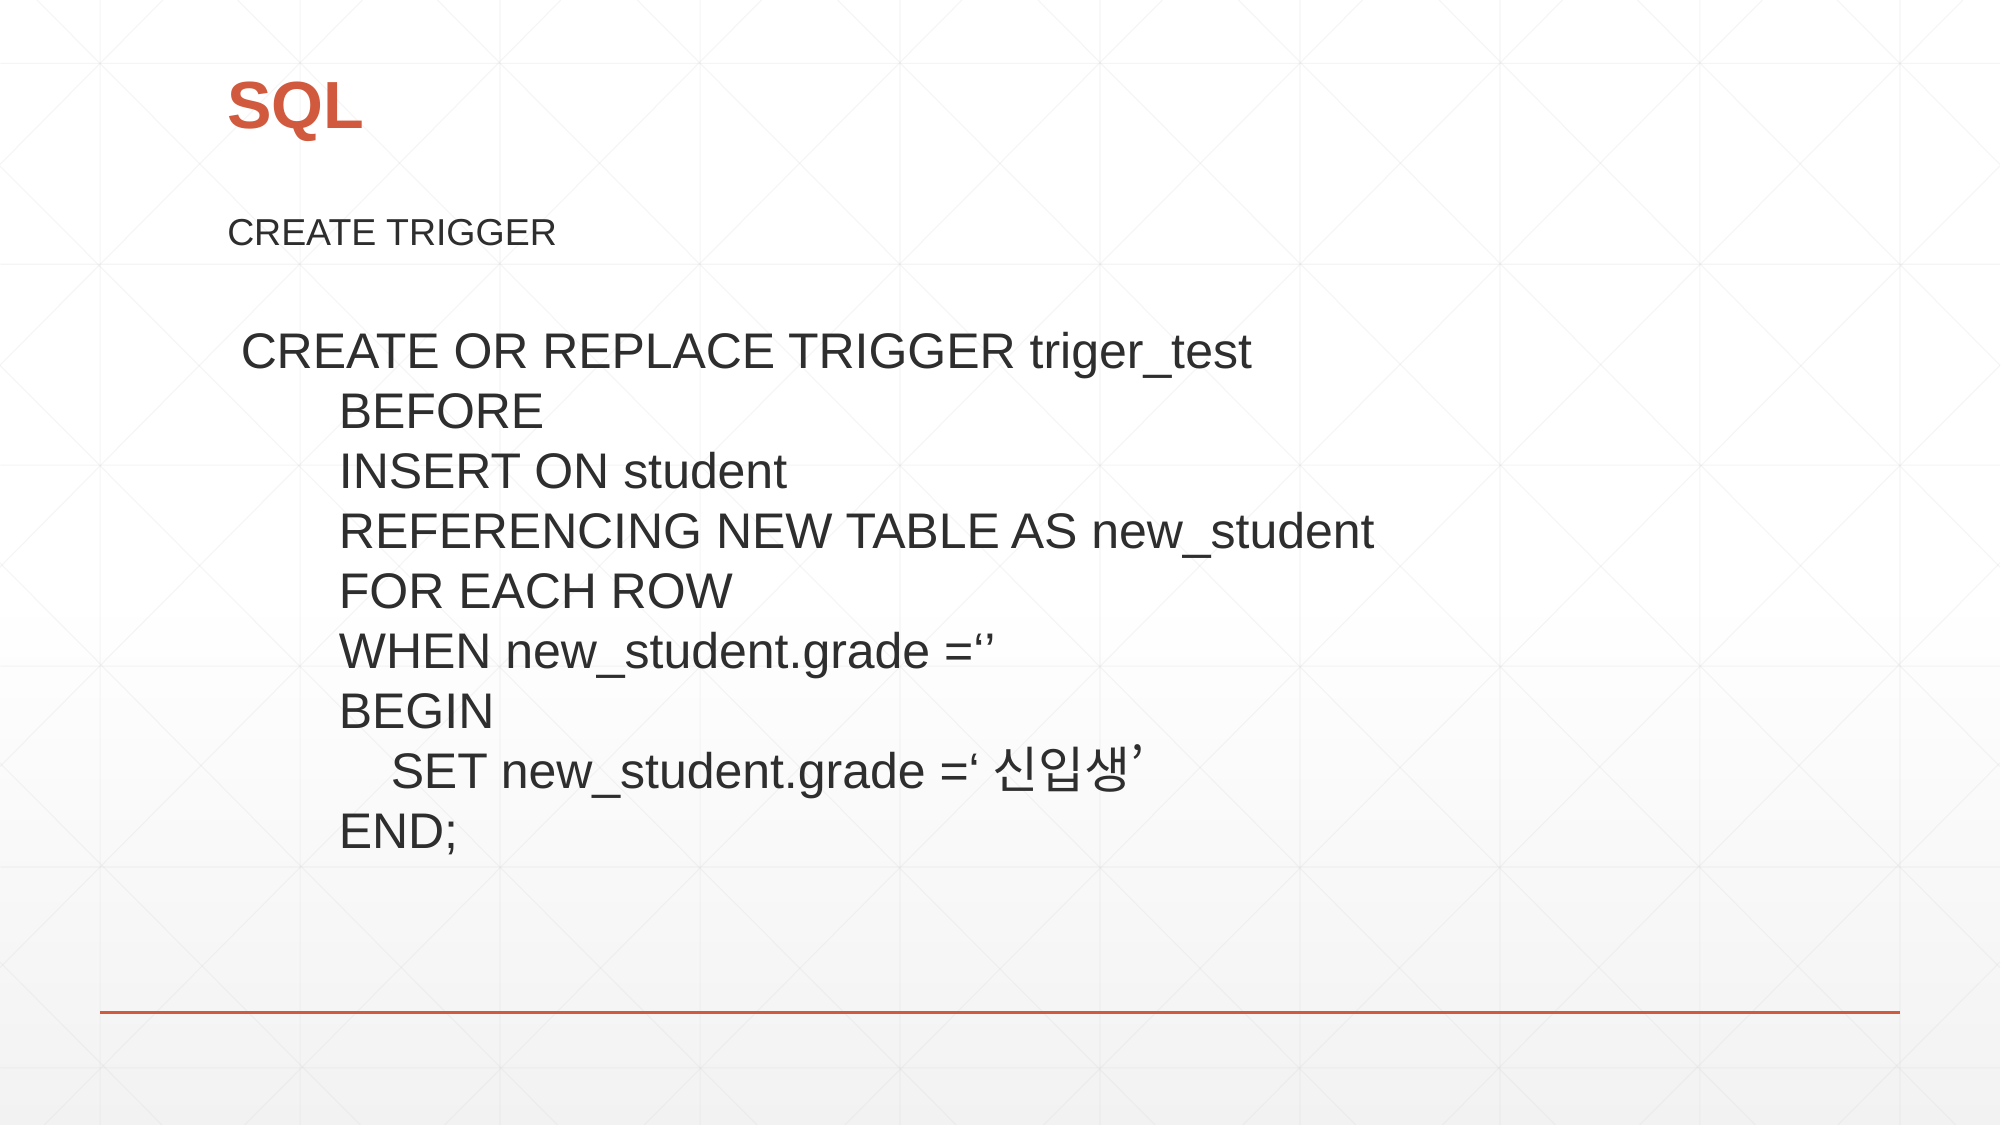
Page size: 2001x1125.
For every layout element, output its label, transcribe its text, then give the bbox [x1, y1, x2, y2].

text_box CREATE TRIGGER [212, 200, 1949, 261]
title SQL [212, 58, 1788, 150]
text_box CREATE OR REPLACE TRIGGER triger_test BEFORE INSERT ON student REFERENCING NEW TABLE AS new_student FOR EACH ROW WHEN new_student.grade =‘’ BEGIN SET new_student.grade =‘신입생’ END; [226, 311, 1962, 867]
